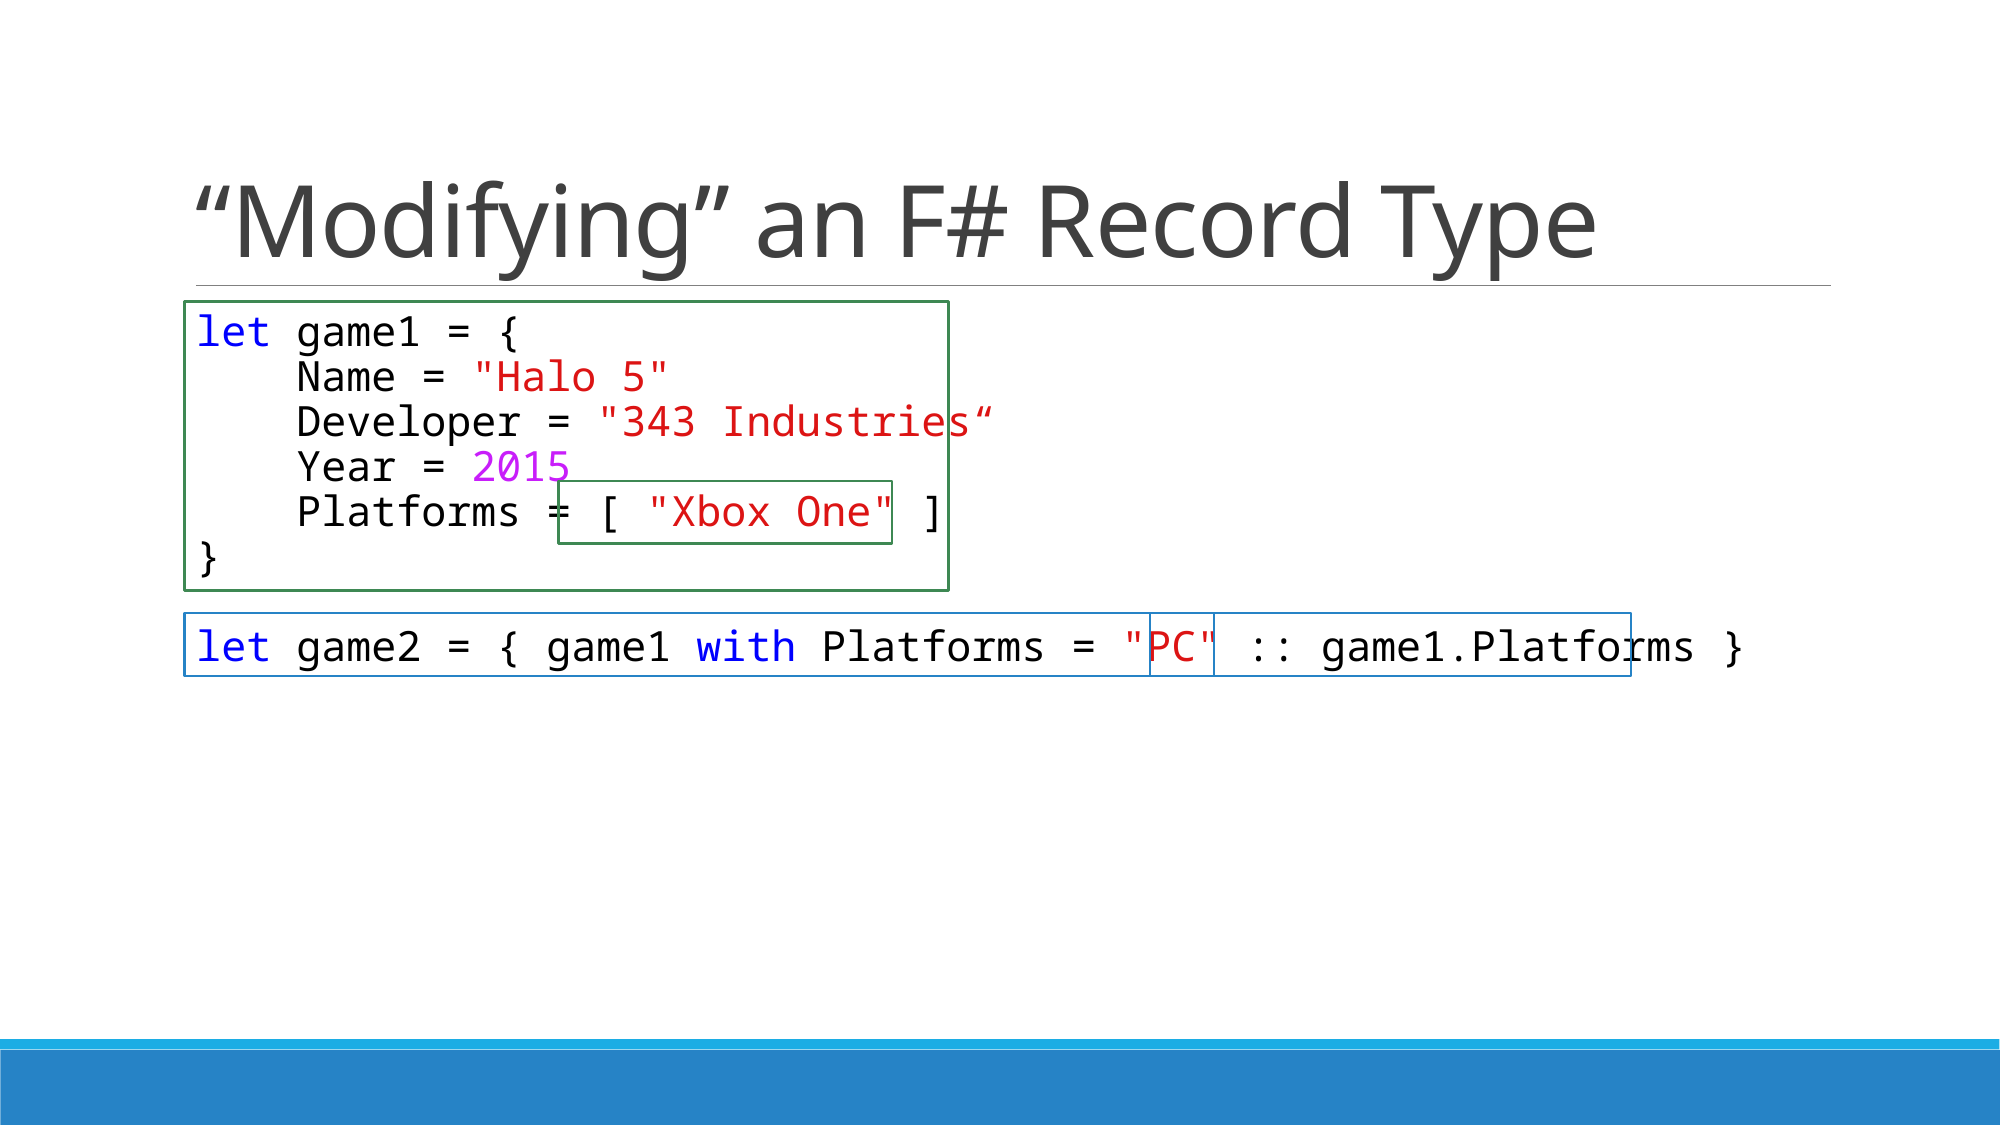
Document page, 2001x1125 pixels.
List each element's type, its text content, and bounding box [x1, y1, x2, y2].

list let game1 = { Name = "Halo 5" Developer = "343 Industries“ Year = 2015 Platforms = [ "Xbox One" ] } let game2 = { game1 with Platforms = "PC" :: game1.Platforms } [196, 302, 1830, 963]
text_box [1215, 612, 1632, 677]
text_box [1149, 612, 1215, 677]
text_box [557, 480, 893, 545]
text_box [183, 300, 950, 592]
text_box [183, 612, 1149, 677]
title “Modifying” an F# Record Type [180, 47, 1830, 285]
